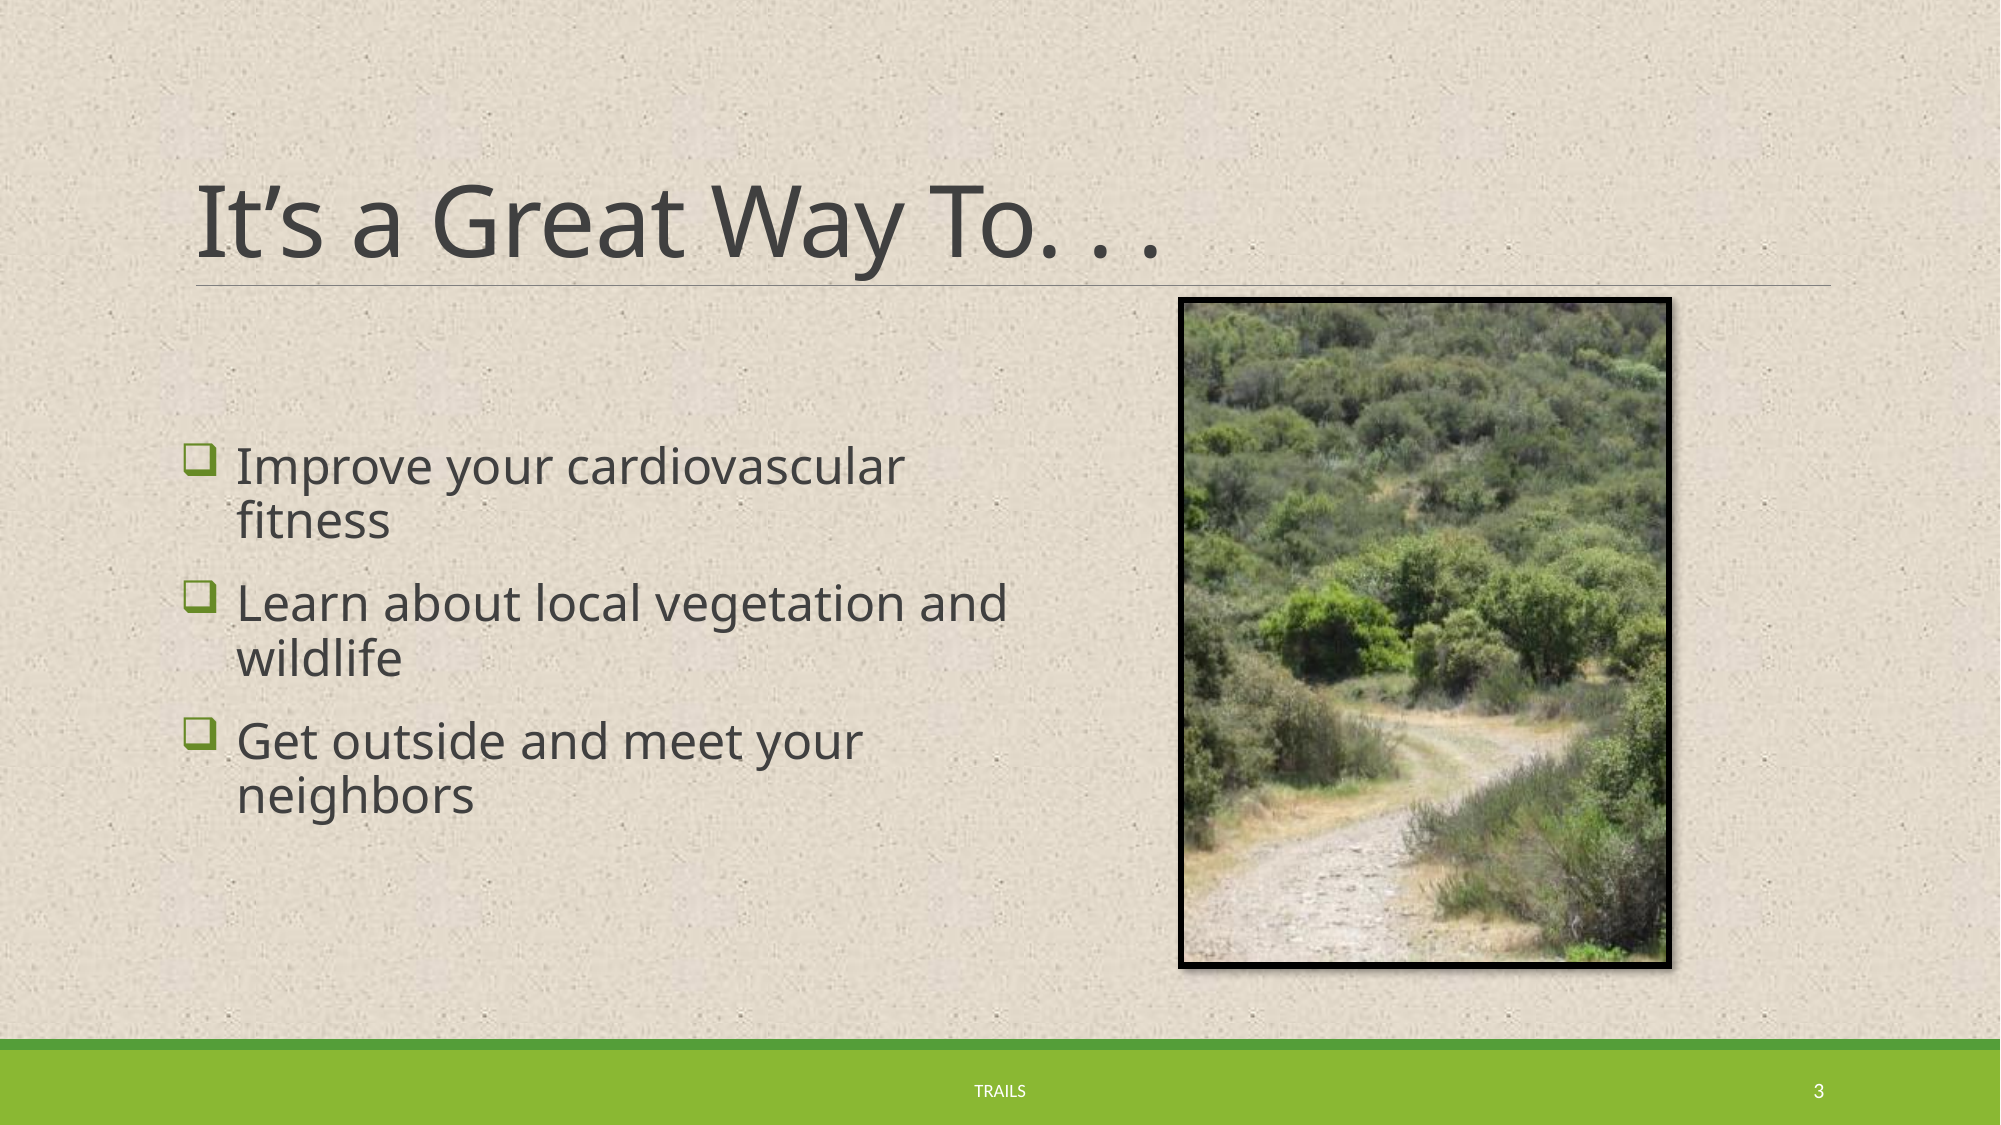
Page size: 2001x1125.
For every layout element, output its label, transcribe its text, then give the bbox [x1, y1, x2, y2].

list Improve your cardiovascular fitness Learn about local vegetation and wildlife Get outside and meet your neighbors [180, 302, 1063, 963]
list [1183, 302, 1667, 963]
title It’s a Great Way To. . . [180, 47, 1830, 285]
footer Trails [604, 1059, 1396, 1120]
slide_number 3 [1624, 1059, 1840, 1120]
picture [0, 0, 2001, 1125]
